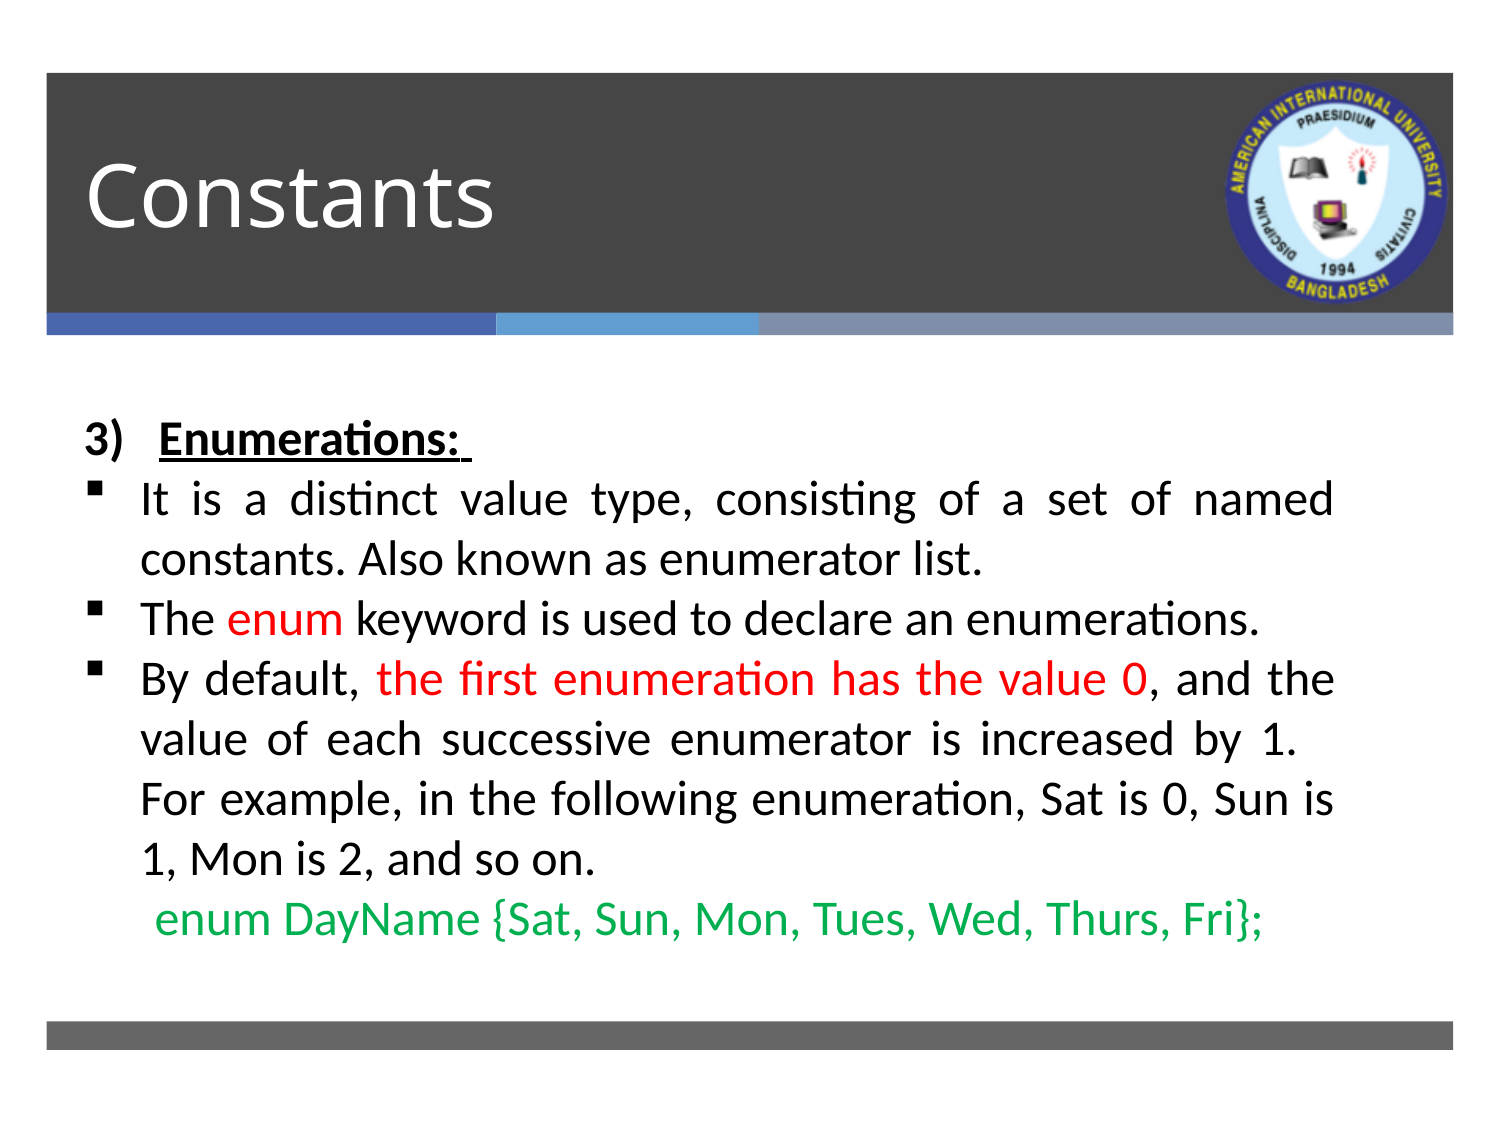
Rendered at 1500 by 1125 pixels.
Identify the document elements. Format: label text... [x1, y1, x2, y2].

picture [1220, 75, 1454, 310]
title Constants [69, 73, 1351, 253]
text_box Enumerations: It is a distinct value type, consisting of a set of named constants. Also known as enumerator list. The enum keyword is used to declare an enumerations. By default, the first enumeration has the value 0, and the value of each successive enumerator is increased by 1. For example, in the following enumeration, Sat is 0, Sun is 1, Mon is 2, and so on. enum DayName {Sat, Sun, Mon, Tues, Wed, Thurs, Fri}; [69, 397, 1351, 953]
